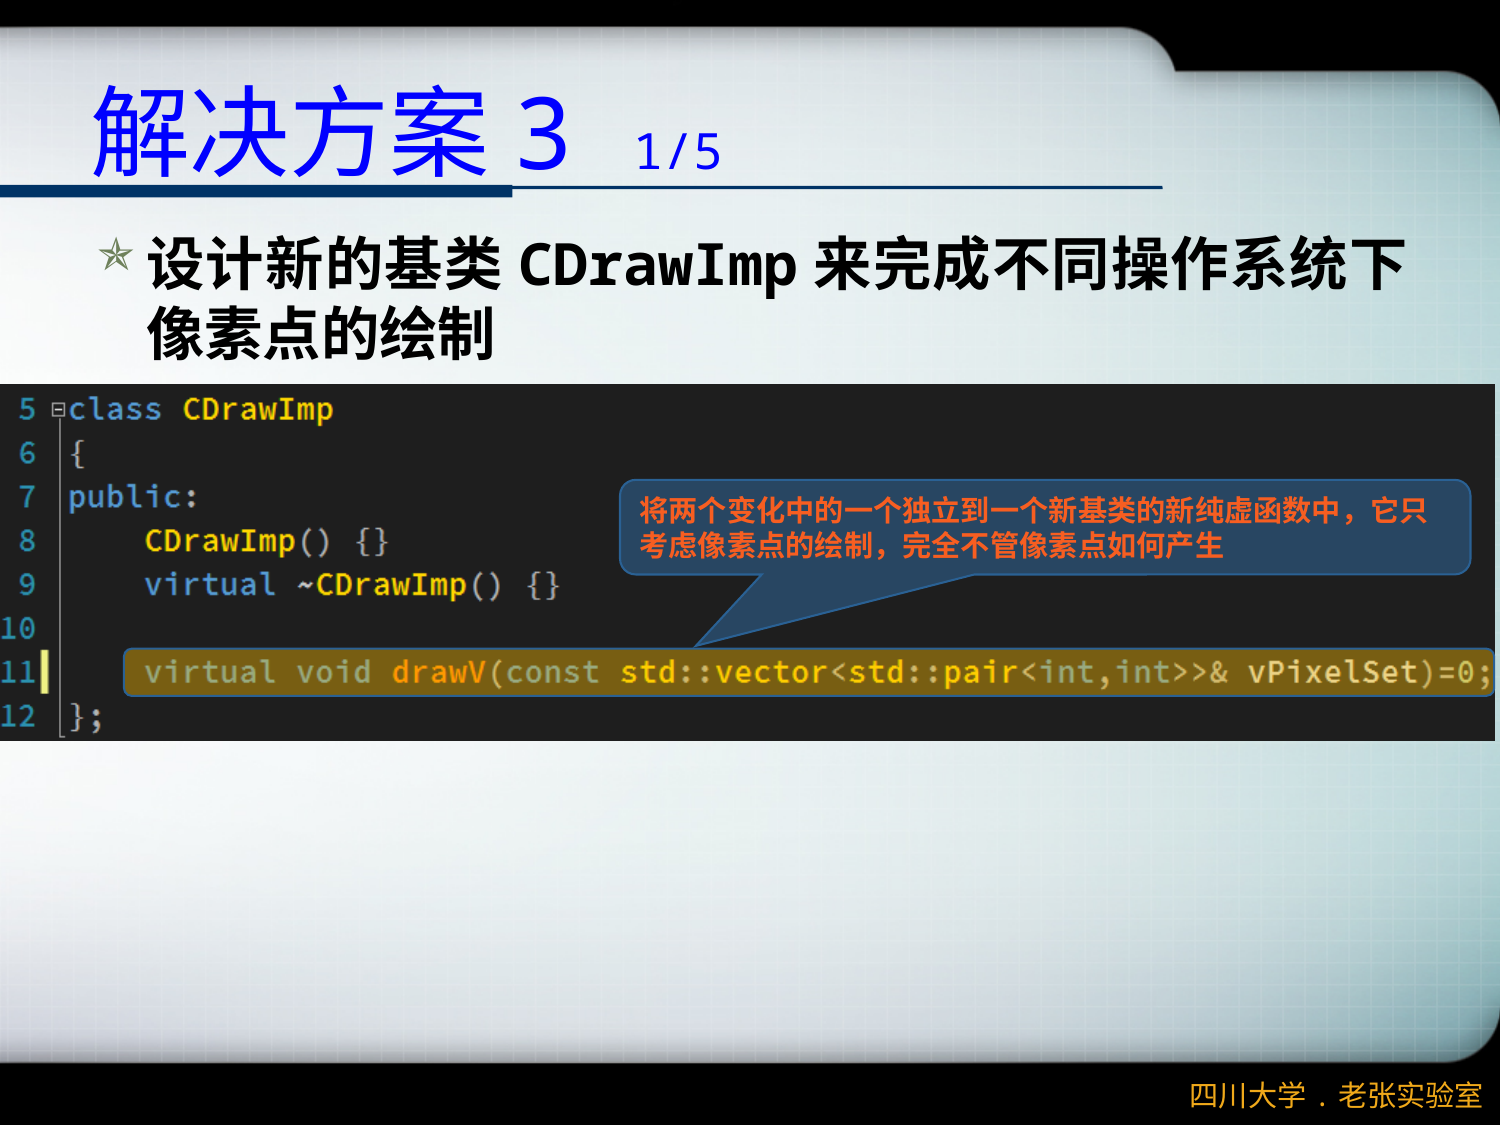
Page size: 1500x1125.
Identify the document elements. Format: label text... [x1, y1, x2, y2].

list 设计新的基类CDrawImp来完成不同操作系统下像素点的绘制 [75, 219, 1424, 384]
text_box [123, 479, 1495, 696]
list 设计新的基类CDrawImp来完成不同操作系统下像素点的绘制 [75, 741, 1424, 1059]
title 解决方案3 1/5 [75, 78, 1447, 180]
picture [0, 0, 1500, 1125]
